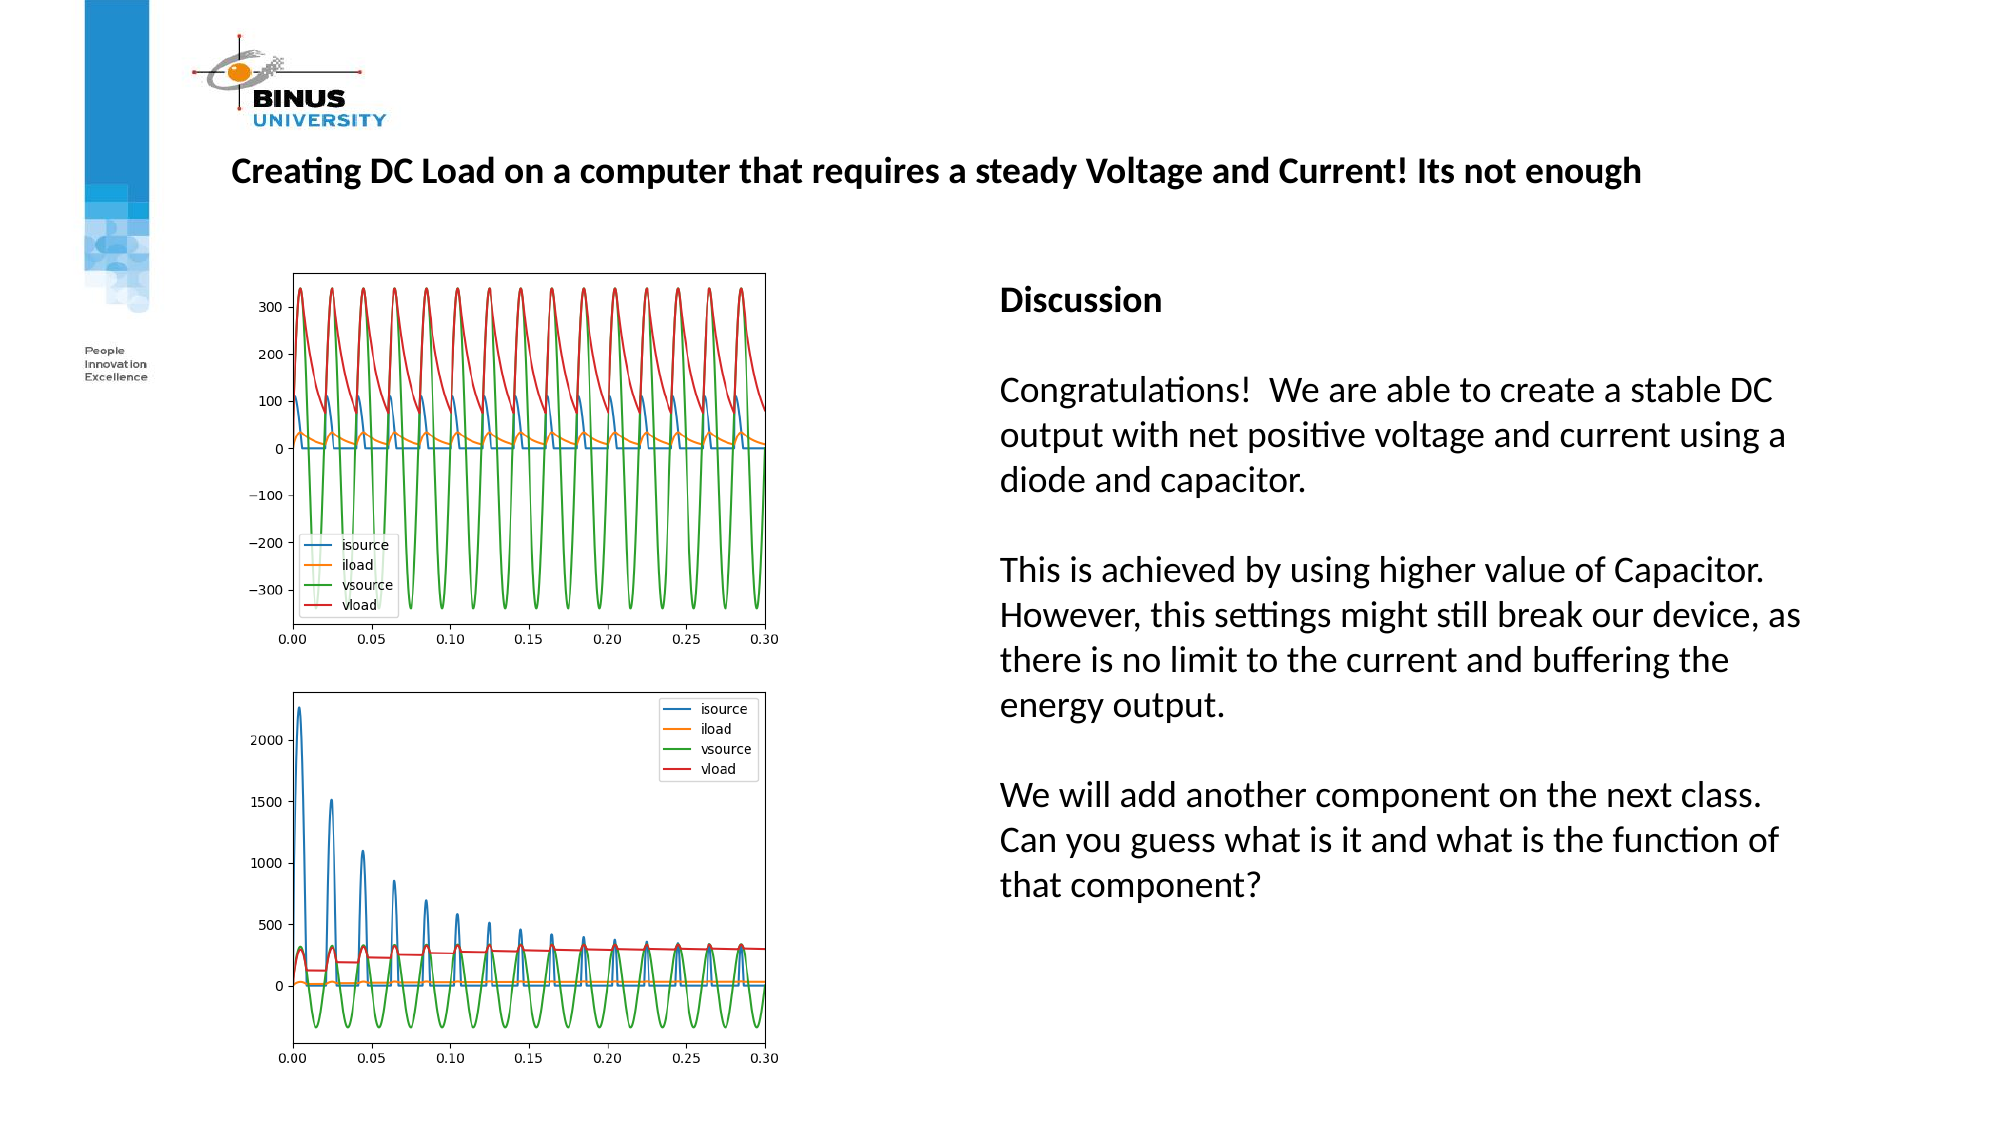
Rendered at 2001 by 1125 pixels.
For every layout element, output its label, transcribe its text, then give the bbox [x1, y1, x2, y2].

picture [0, 0, 2000, 1124]
text_box Creating DC Load on a computer that requires a steady Voltage and Current! Its not enough [216, 139, 1689, 244]
text_box Discussion Congratulations! We are able to create a stable DC output with net positive voltage and current using a diode and capacitor. This is achieved by using higher value of Capacitor. However, this settings might still break our device, as there is no limit to the current and buffering the energy output. We will add another component on the next class. Can you guess what is it and what is the function of that component? [985, 267, 1825, 958]
